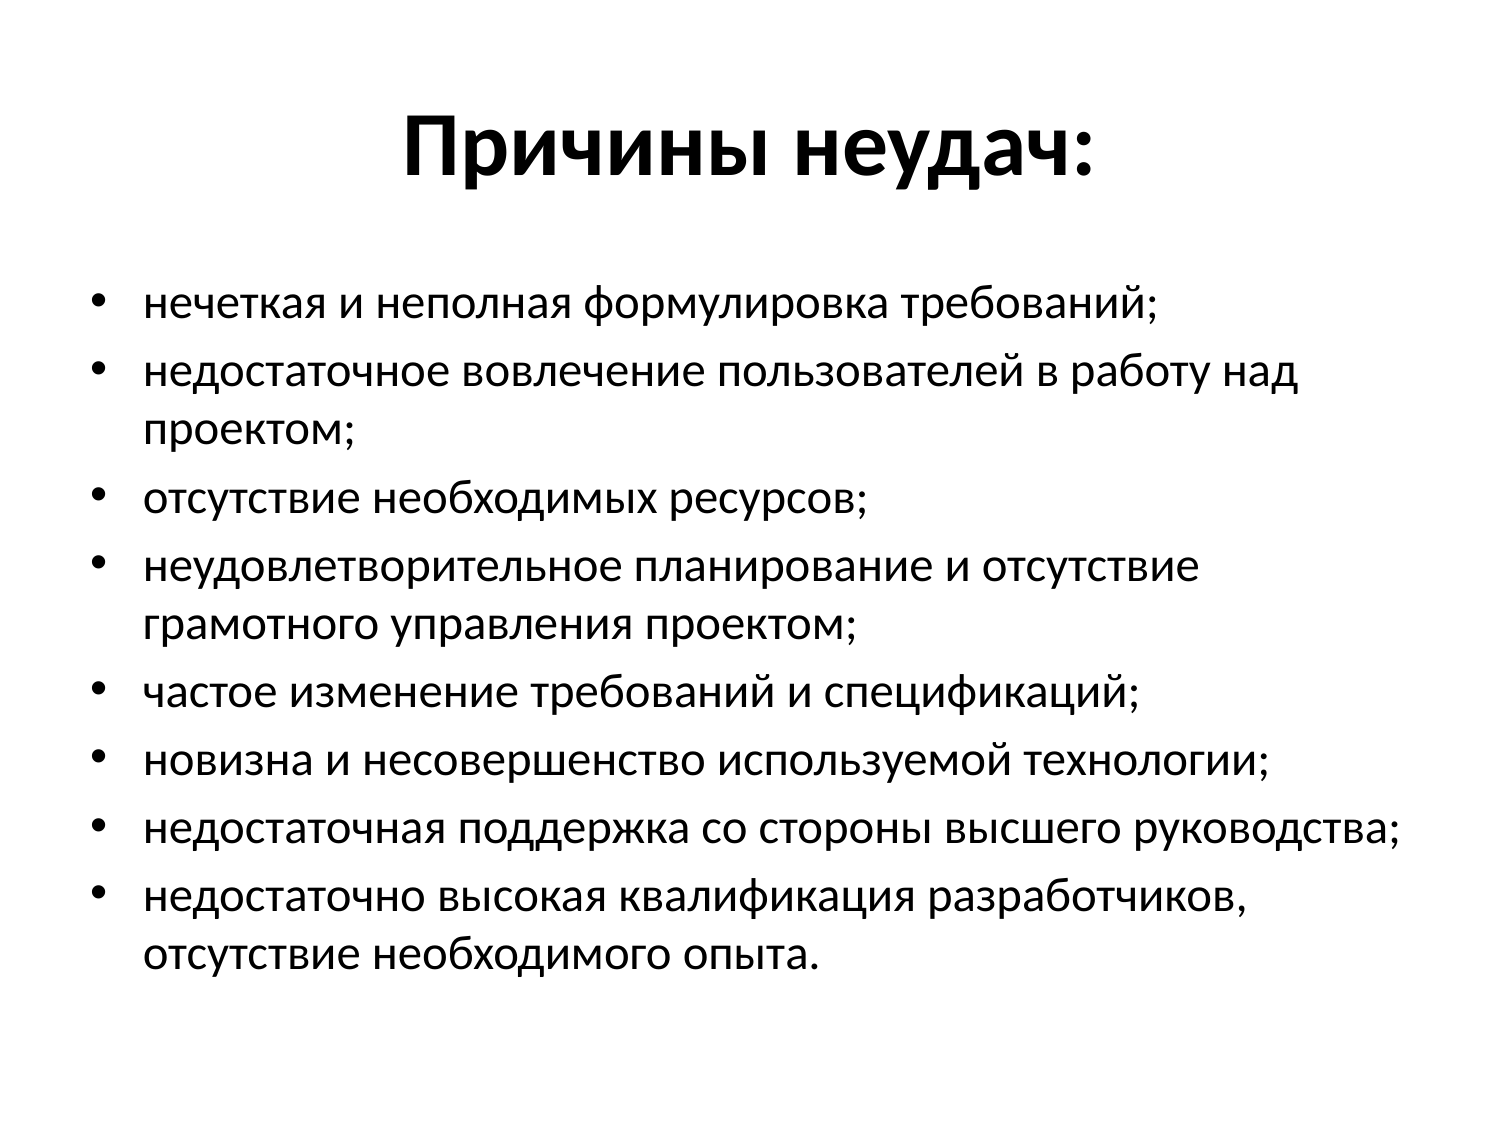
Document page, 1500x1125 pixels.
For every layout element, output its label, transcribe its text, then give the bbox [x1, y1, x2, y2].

list нечеткая и неполная формулировка требований; недостаточное вовлечение пользователей в работу над проектом; отсутствие необходимых ресурсов; неудовлетворительное планирование и отсутствие грамотного управления проектом; частое изменение требований и спецификаций; новизна и несовершенство используемой технологии; недостаточная поддержка со стороны высшего руководства; недостаточно высокая квалификация разработчиков, отсутствие необходимого опыта. [75, 262, 1425, 1005]
title Причины неудач: [75, 45, 1425, 233]
